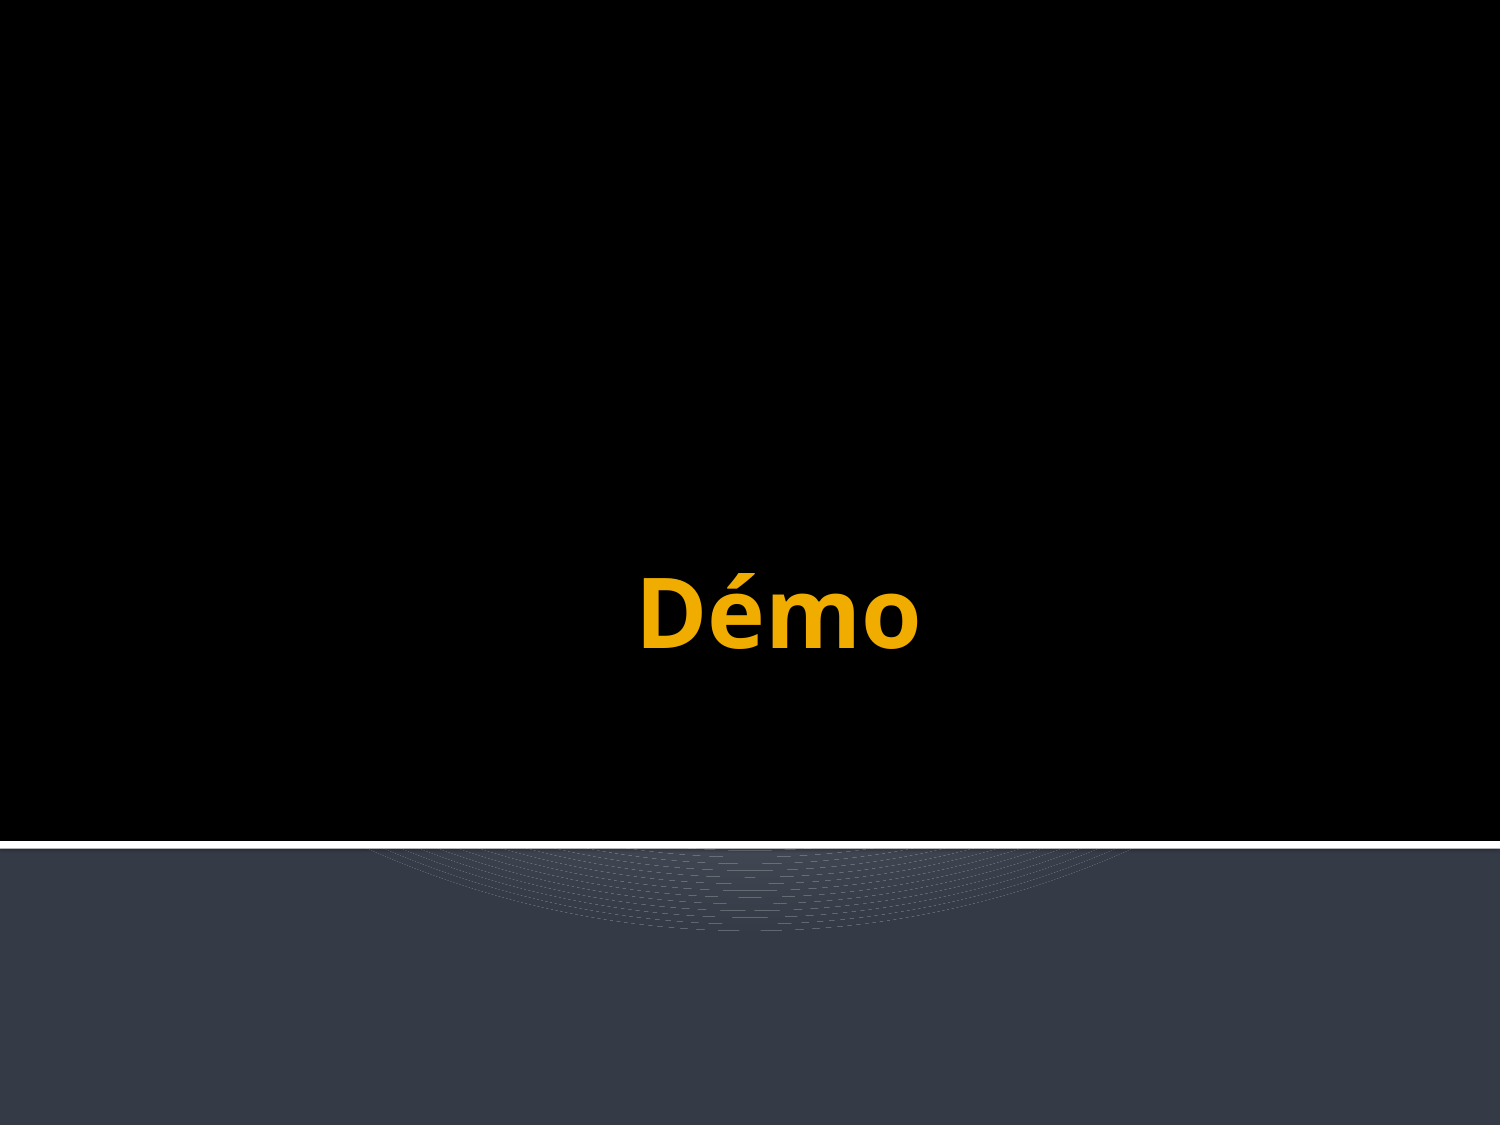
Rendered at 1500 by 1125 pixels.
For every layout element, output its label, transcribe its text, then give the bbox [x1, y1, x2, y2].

title Démo [112, 550, 1438, 825]
